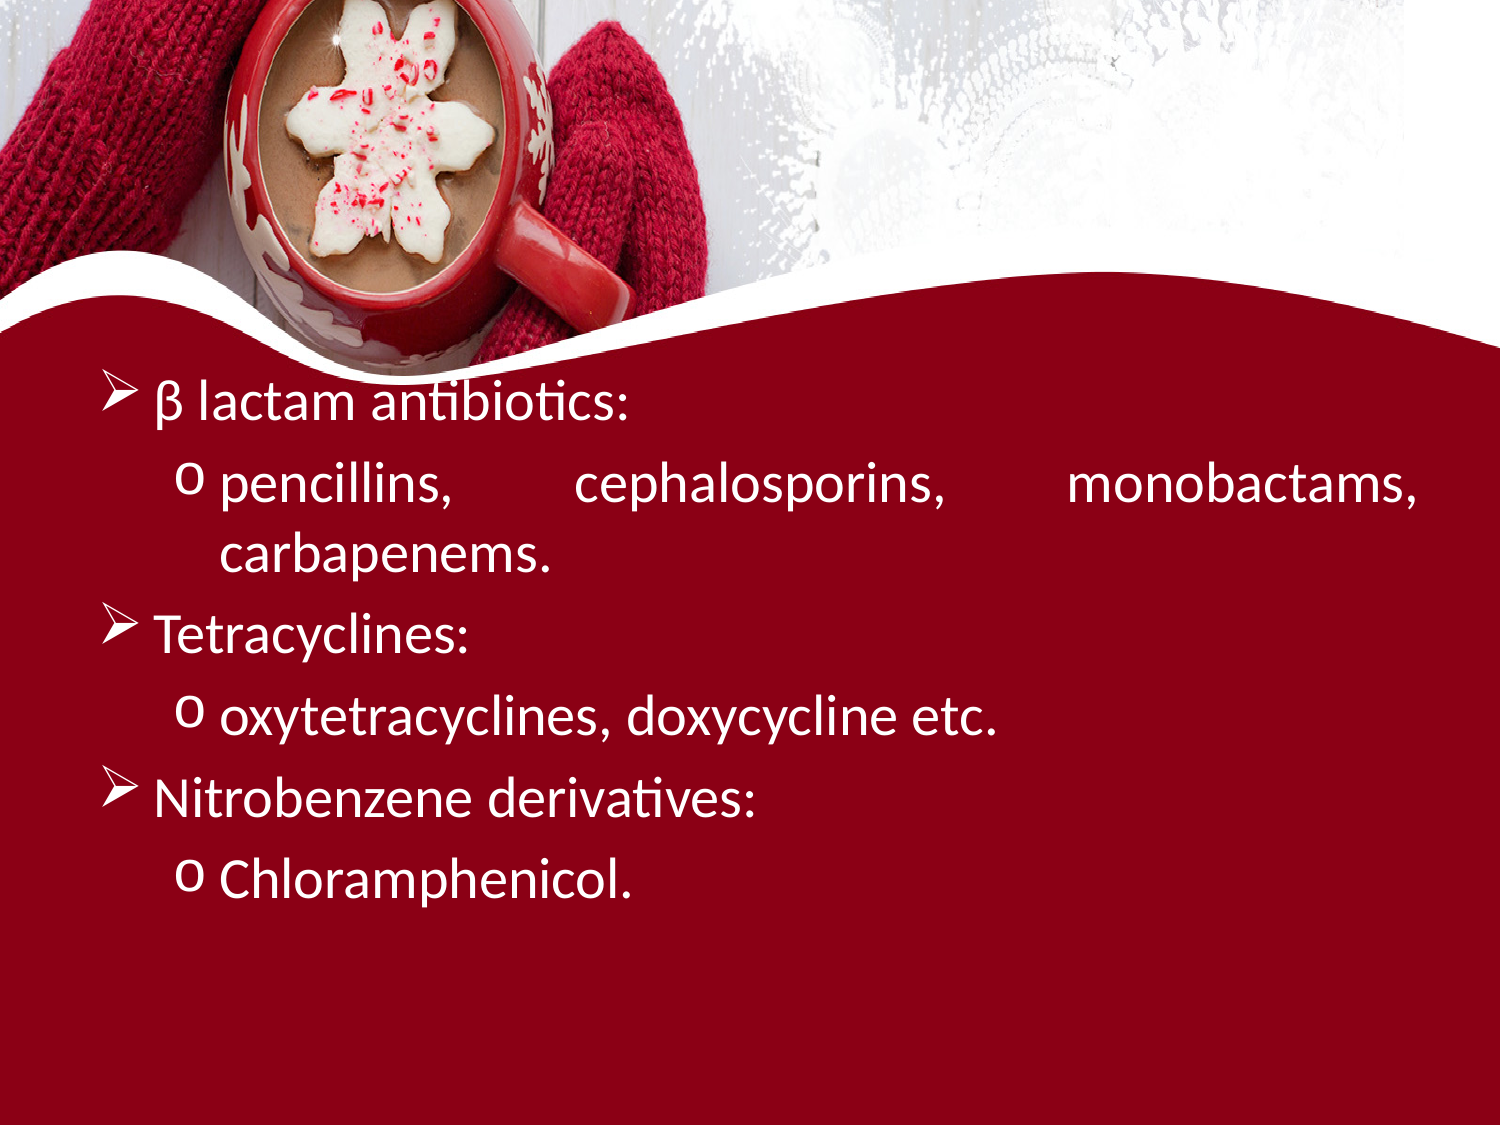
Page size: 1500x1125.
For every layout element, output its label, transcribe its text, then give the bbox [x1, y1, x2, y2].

picture [0, 0, 1500, 1125]
list β lactam antibiotics: pencillins, cephalosporins, monobactams, carbapenems. Tetracyclines: oxytetracyclines, doxycycline etc. Nitrobenzene derivatives: Chloramphenicol. [82, 354, 1435, 1039]
